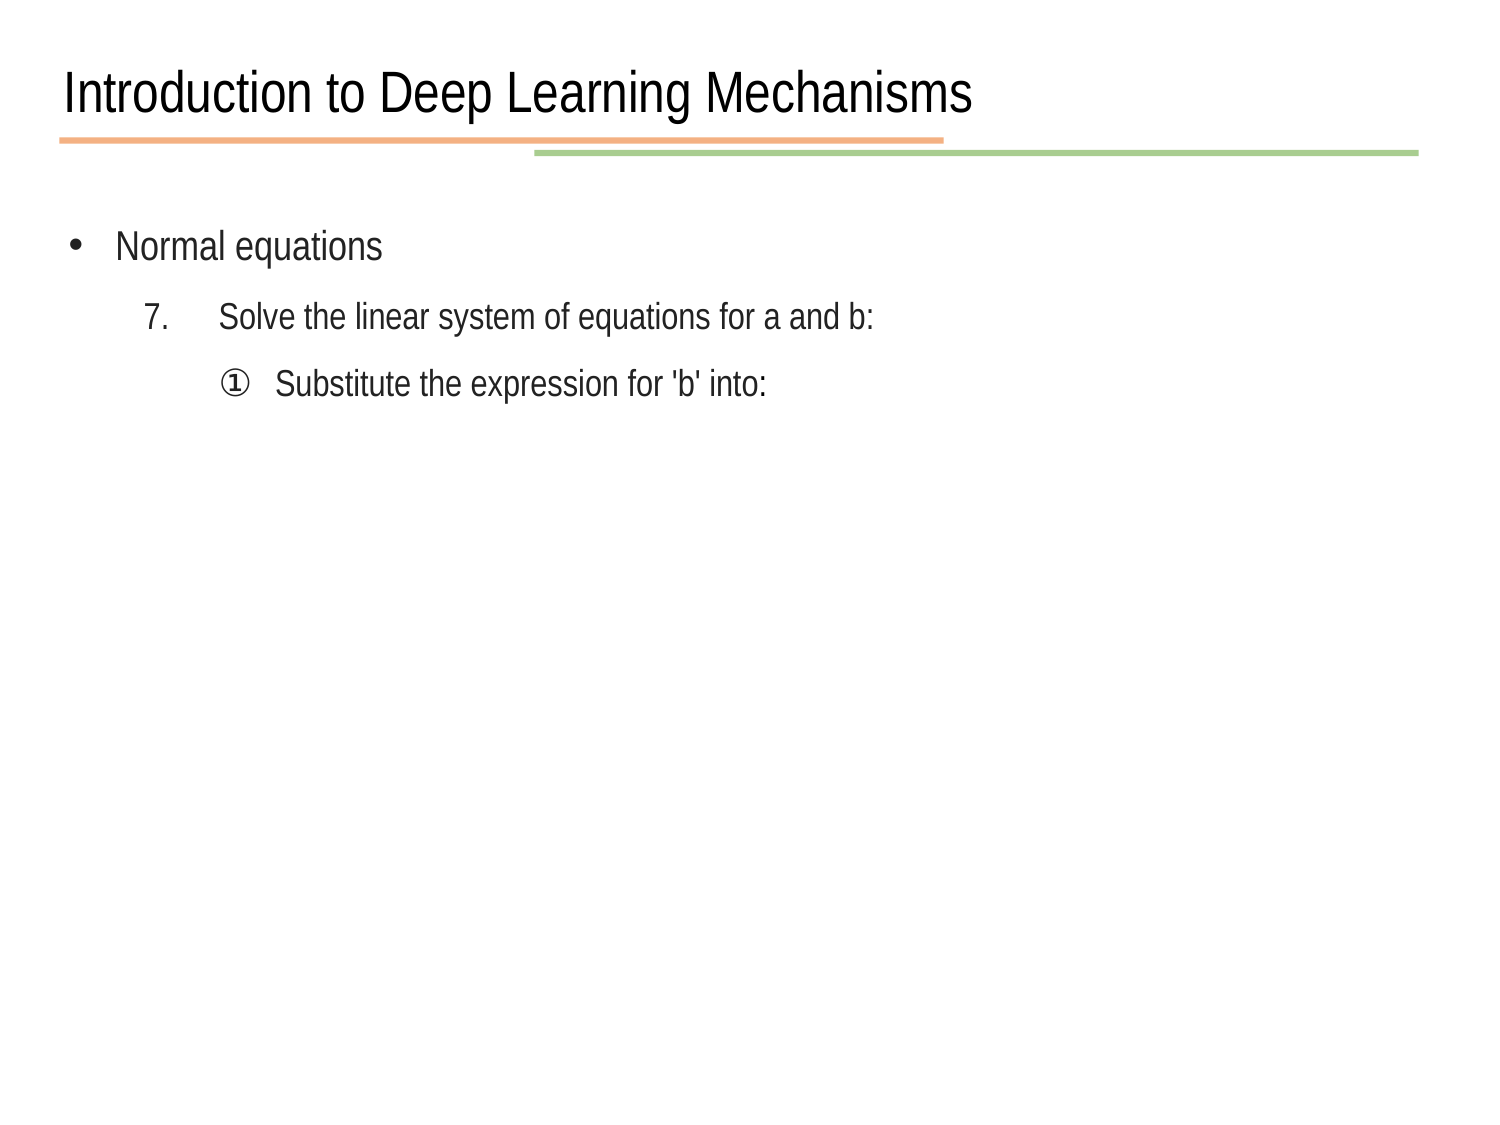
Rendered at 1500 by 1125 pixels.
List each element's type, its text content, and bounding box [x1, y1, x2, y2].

text_box Introduction to Deep Learning Mechanisms [49, 11, 1451, 132]
